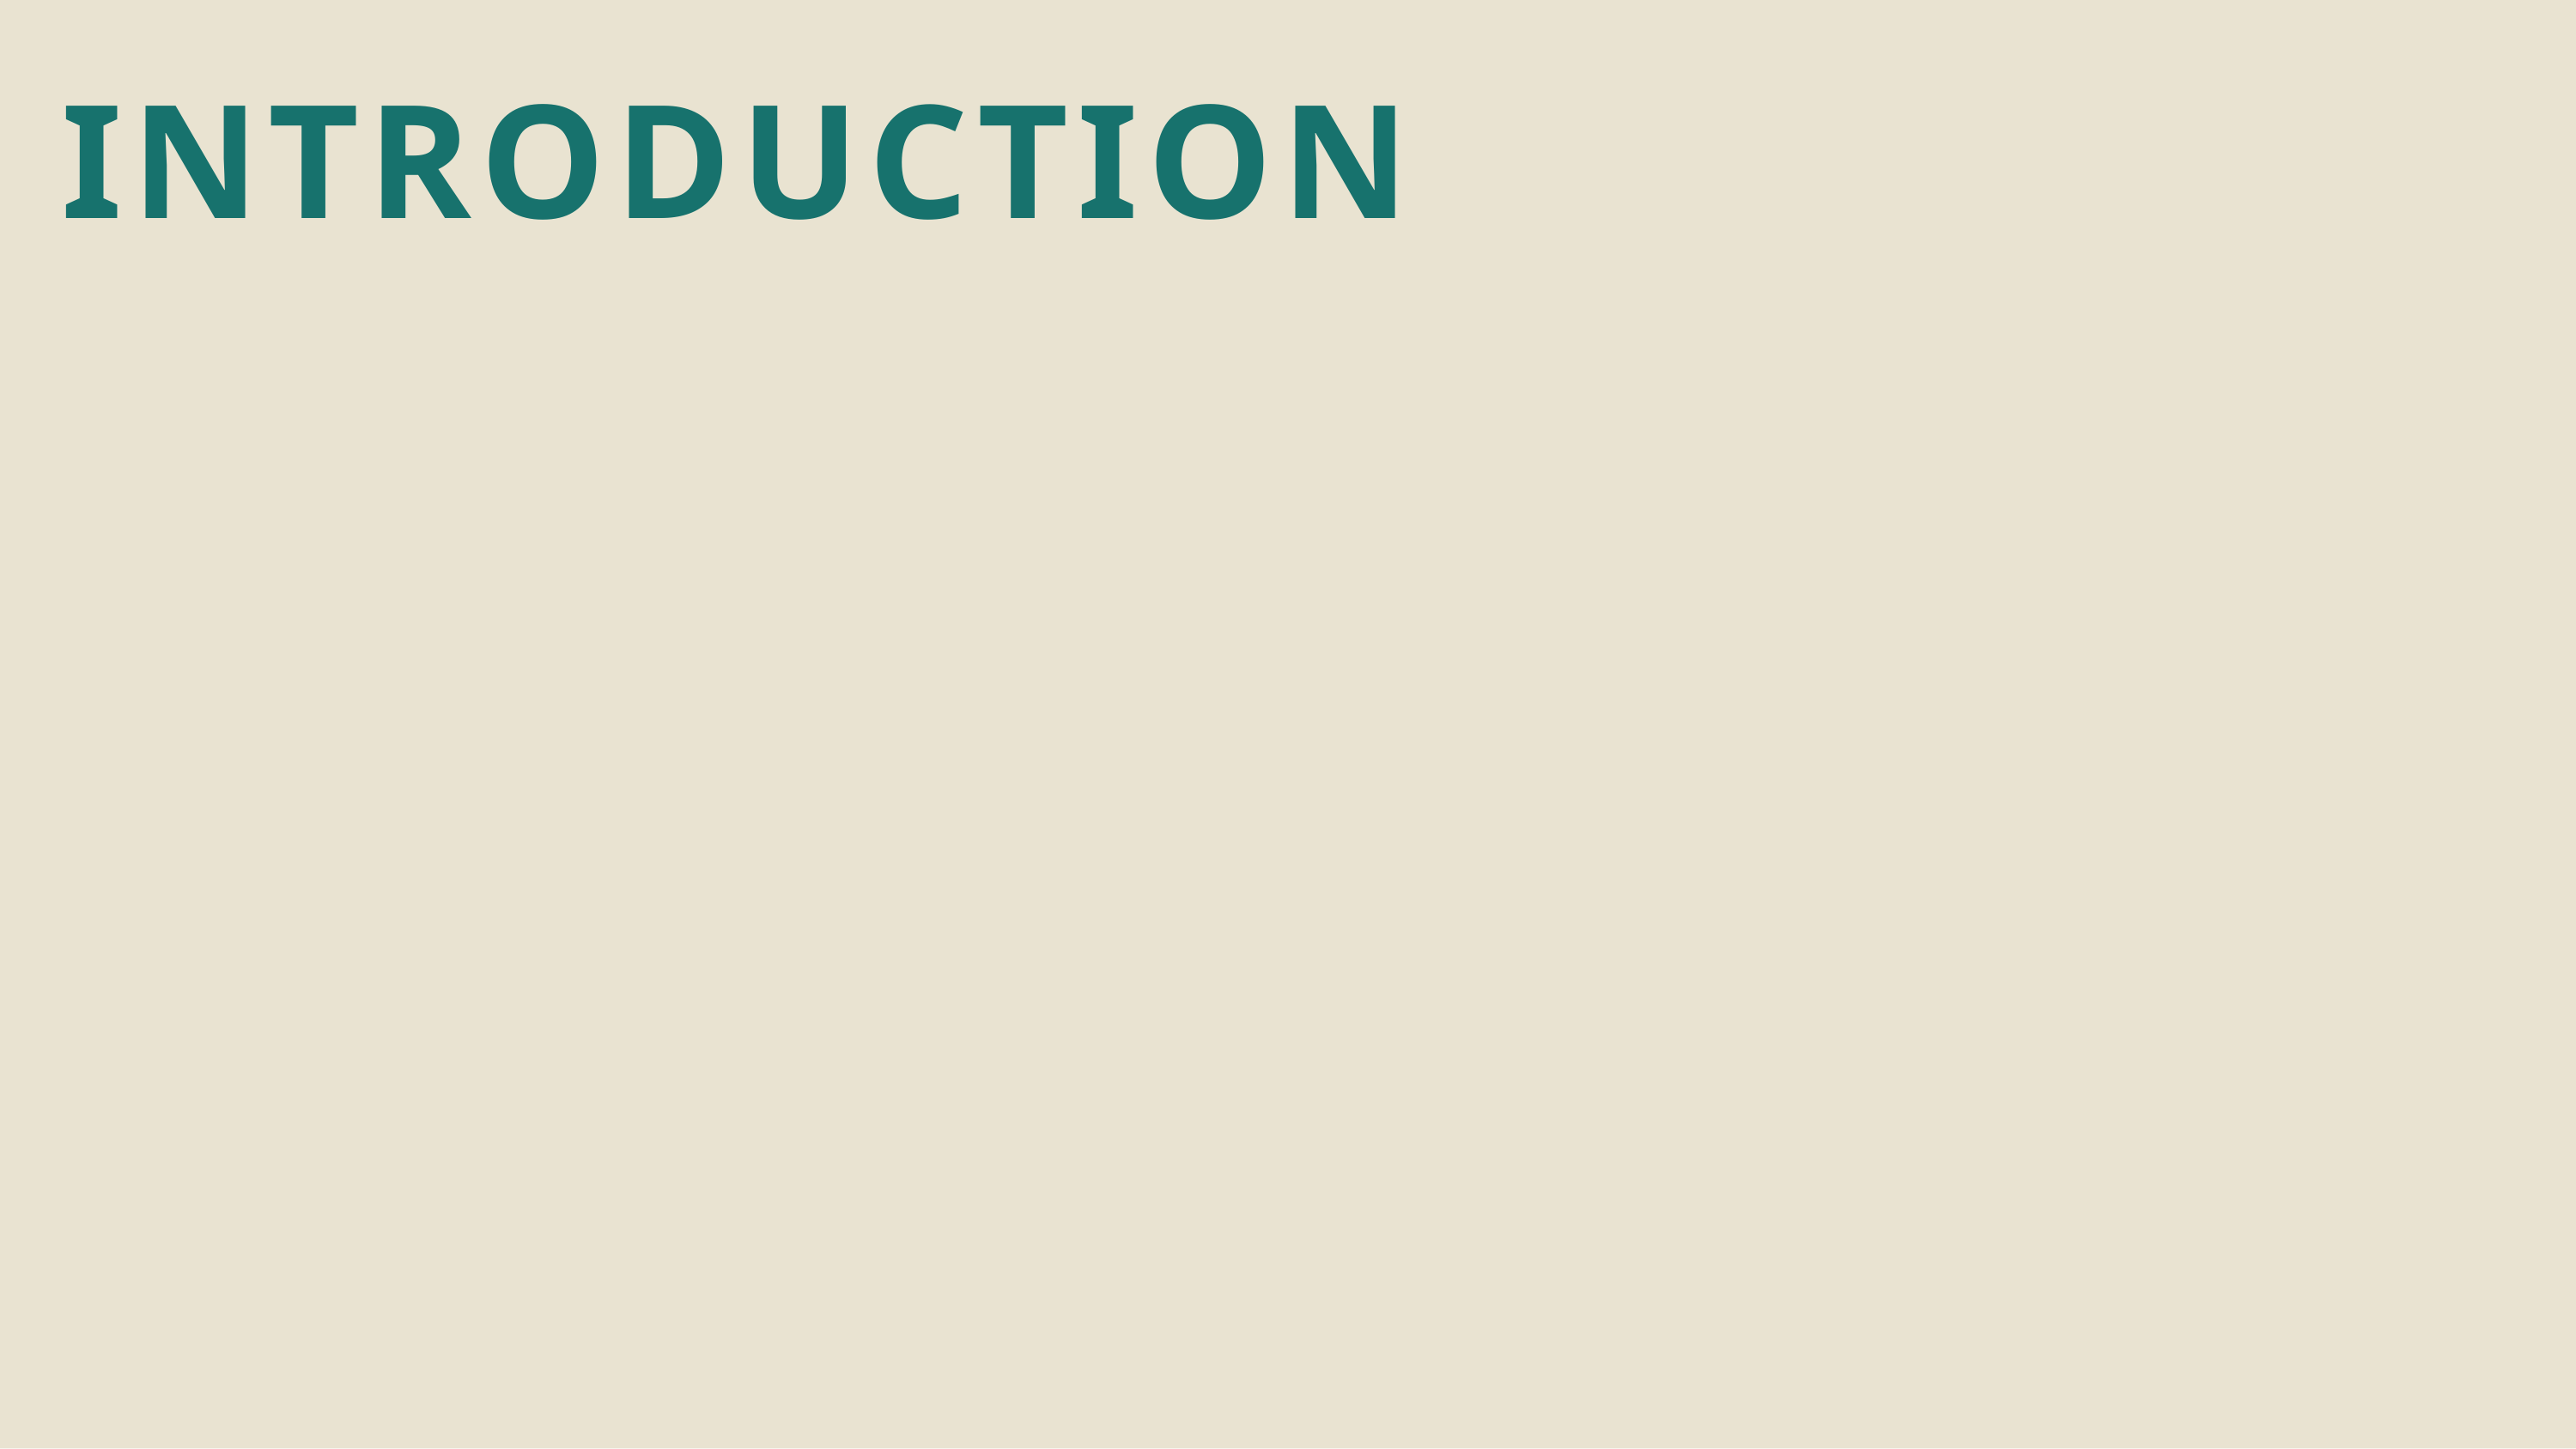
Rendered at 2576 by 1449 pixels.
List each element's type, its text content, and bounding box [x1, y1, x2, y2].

title INTRODUCTION [59, 58, 1449, 303]
